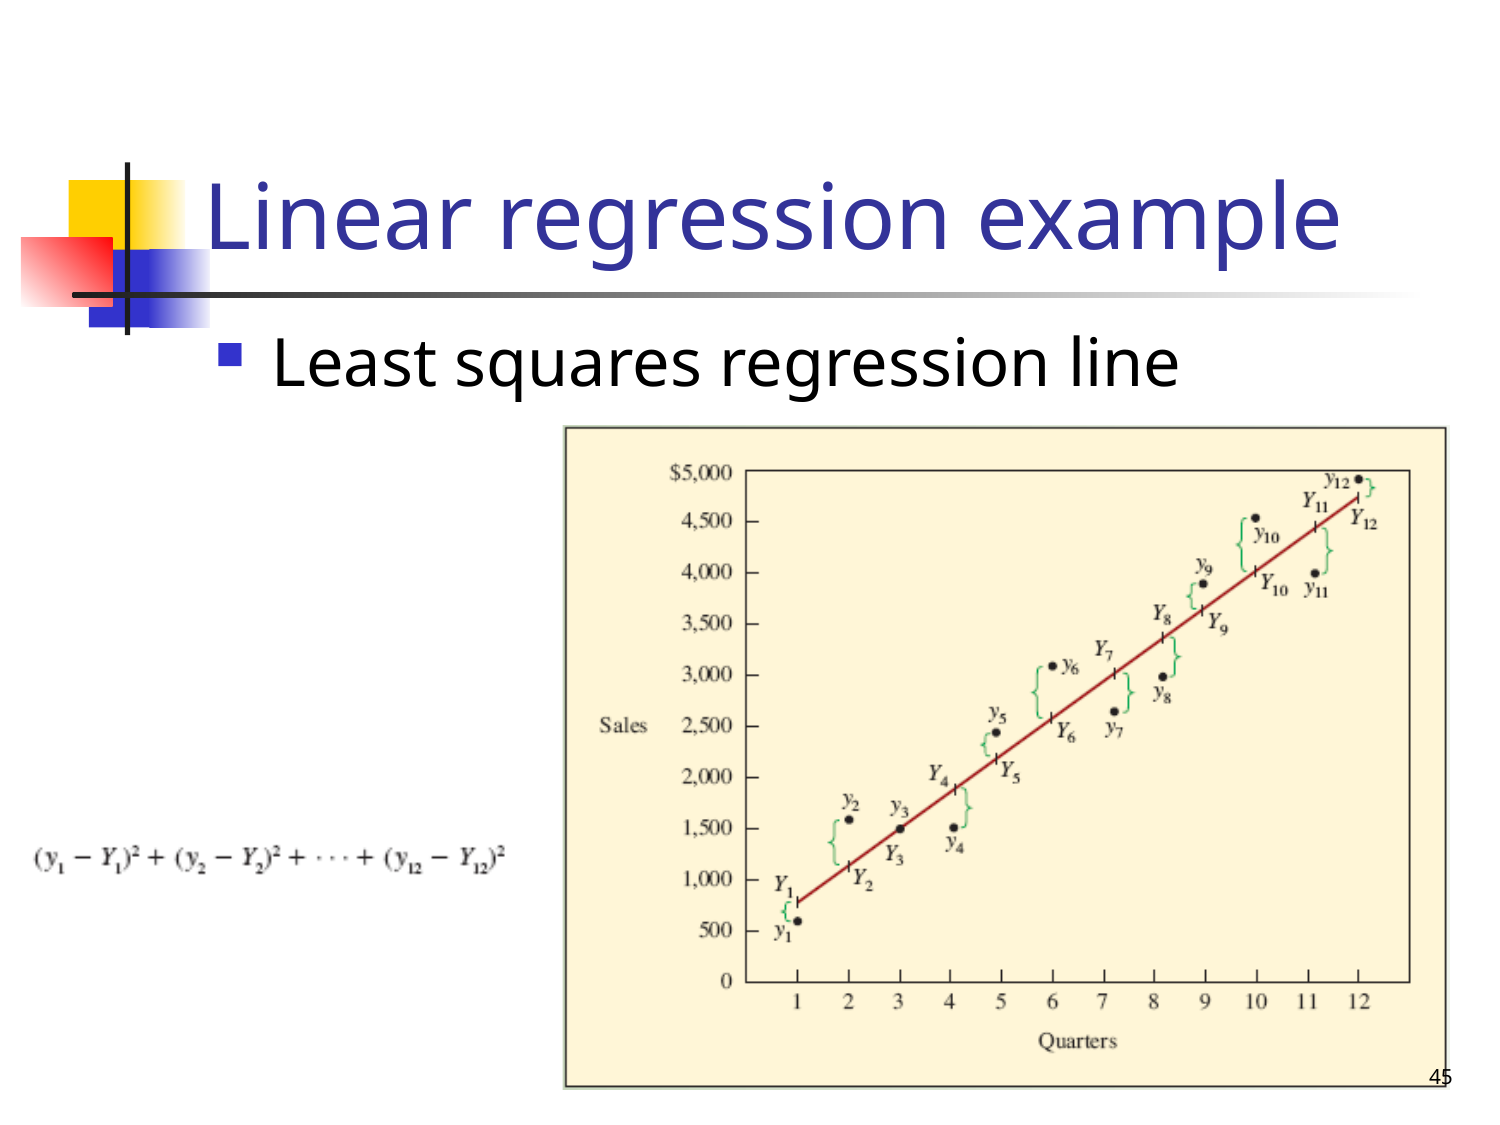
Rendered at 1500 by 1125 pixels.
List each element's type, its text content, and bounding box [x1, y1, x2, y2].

picture [12, 824, 549, 892]
slide_number 45 [1154, 1023, 1468, 1100]
picture [562, 424, 1451, 1090]
list Least squares regression line [199, 312, 1476, 413]
title Linear regression example [188, 34, 1468, 276]
